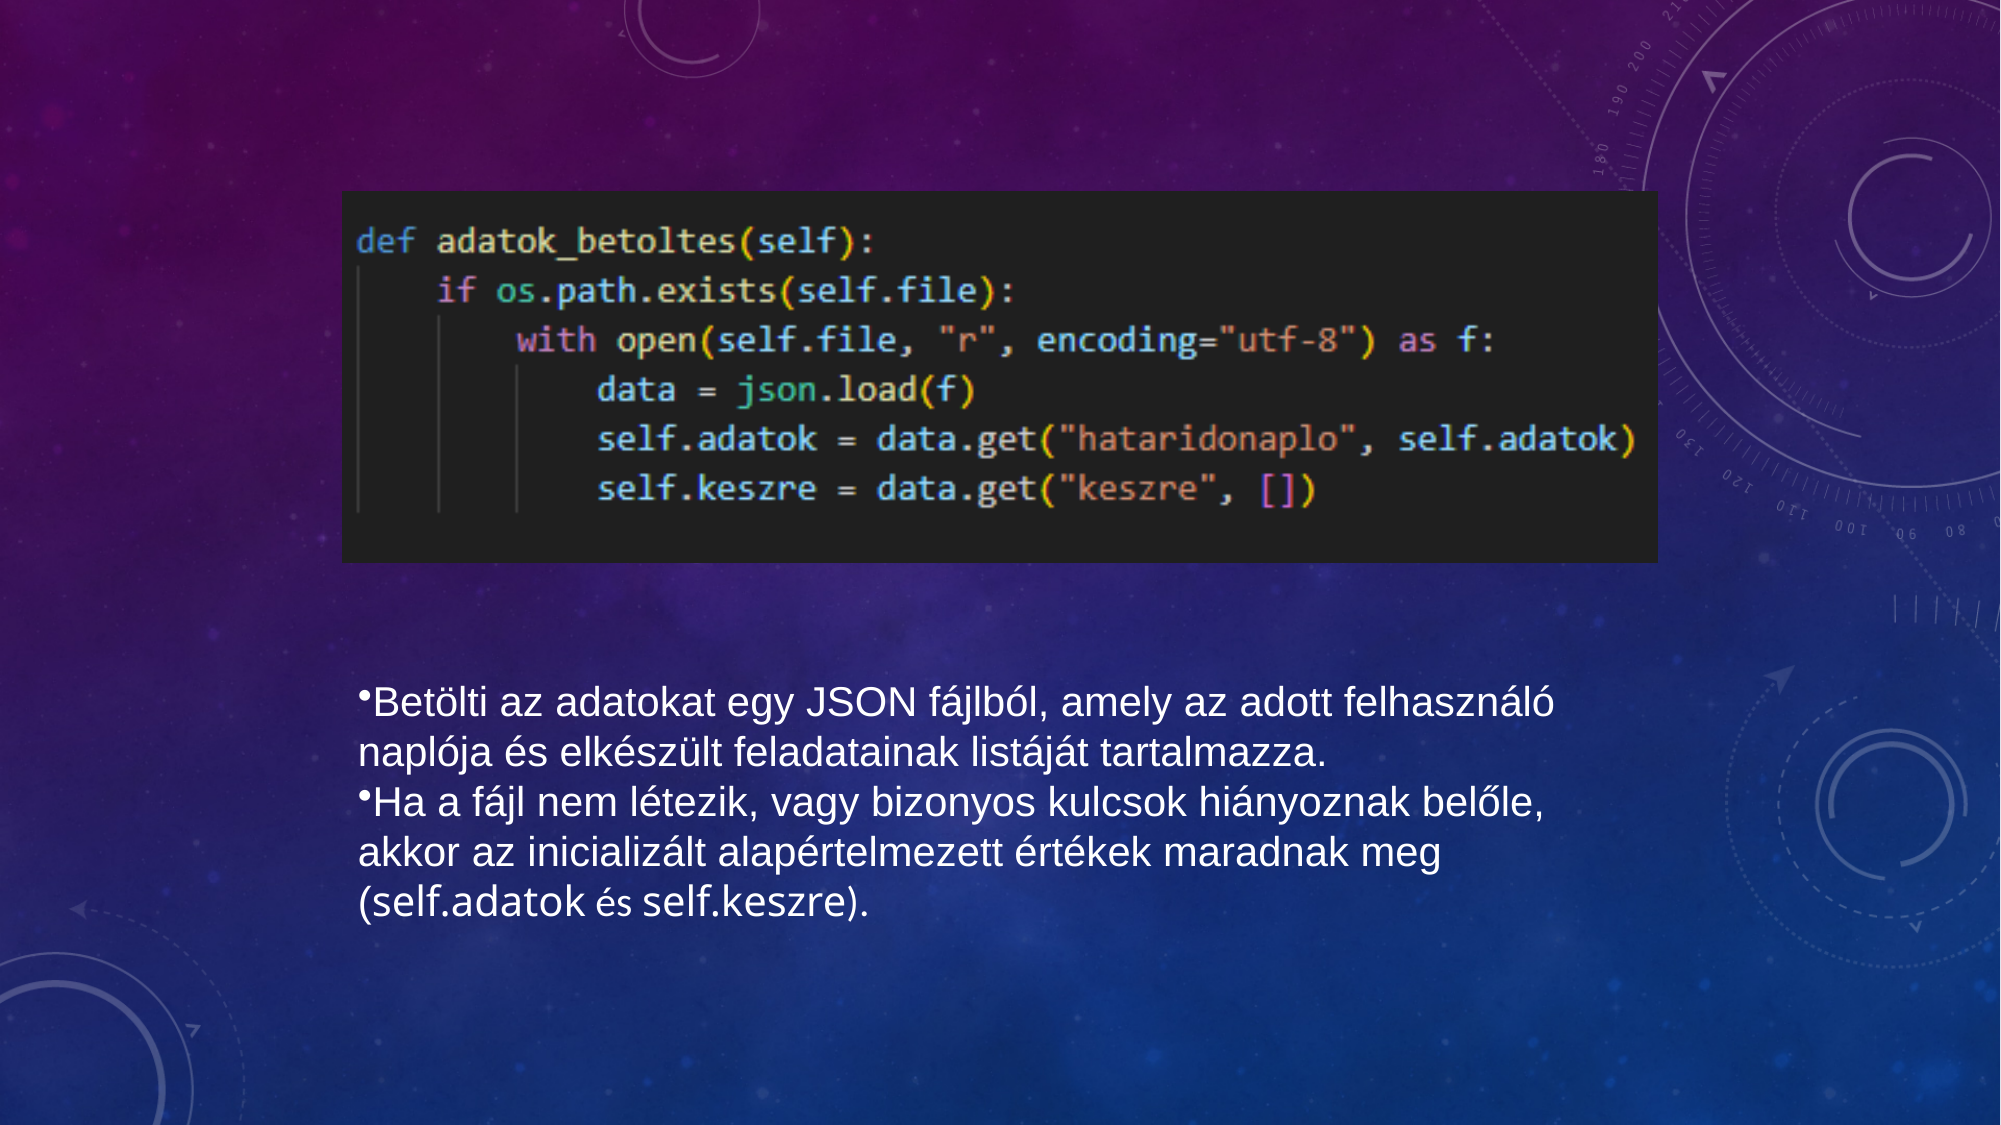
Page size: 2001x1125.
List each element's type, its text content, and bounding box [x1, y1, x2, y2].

picture [0, 0, 2001, 1125]
text_box Betölti az adatokat egy JSON fájlból, amely az adott felhasználó naplója és elkészült feladatainak listáját tartalmazza. Ha a fájl nem létezik, vagy bizonyos kulcsok hiányoznak belőle, akkor az inicializált alapértelmezett értékek maradnak meg (self.adatok és self.keszre). [342, 667, 1626, 933]
